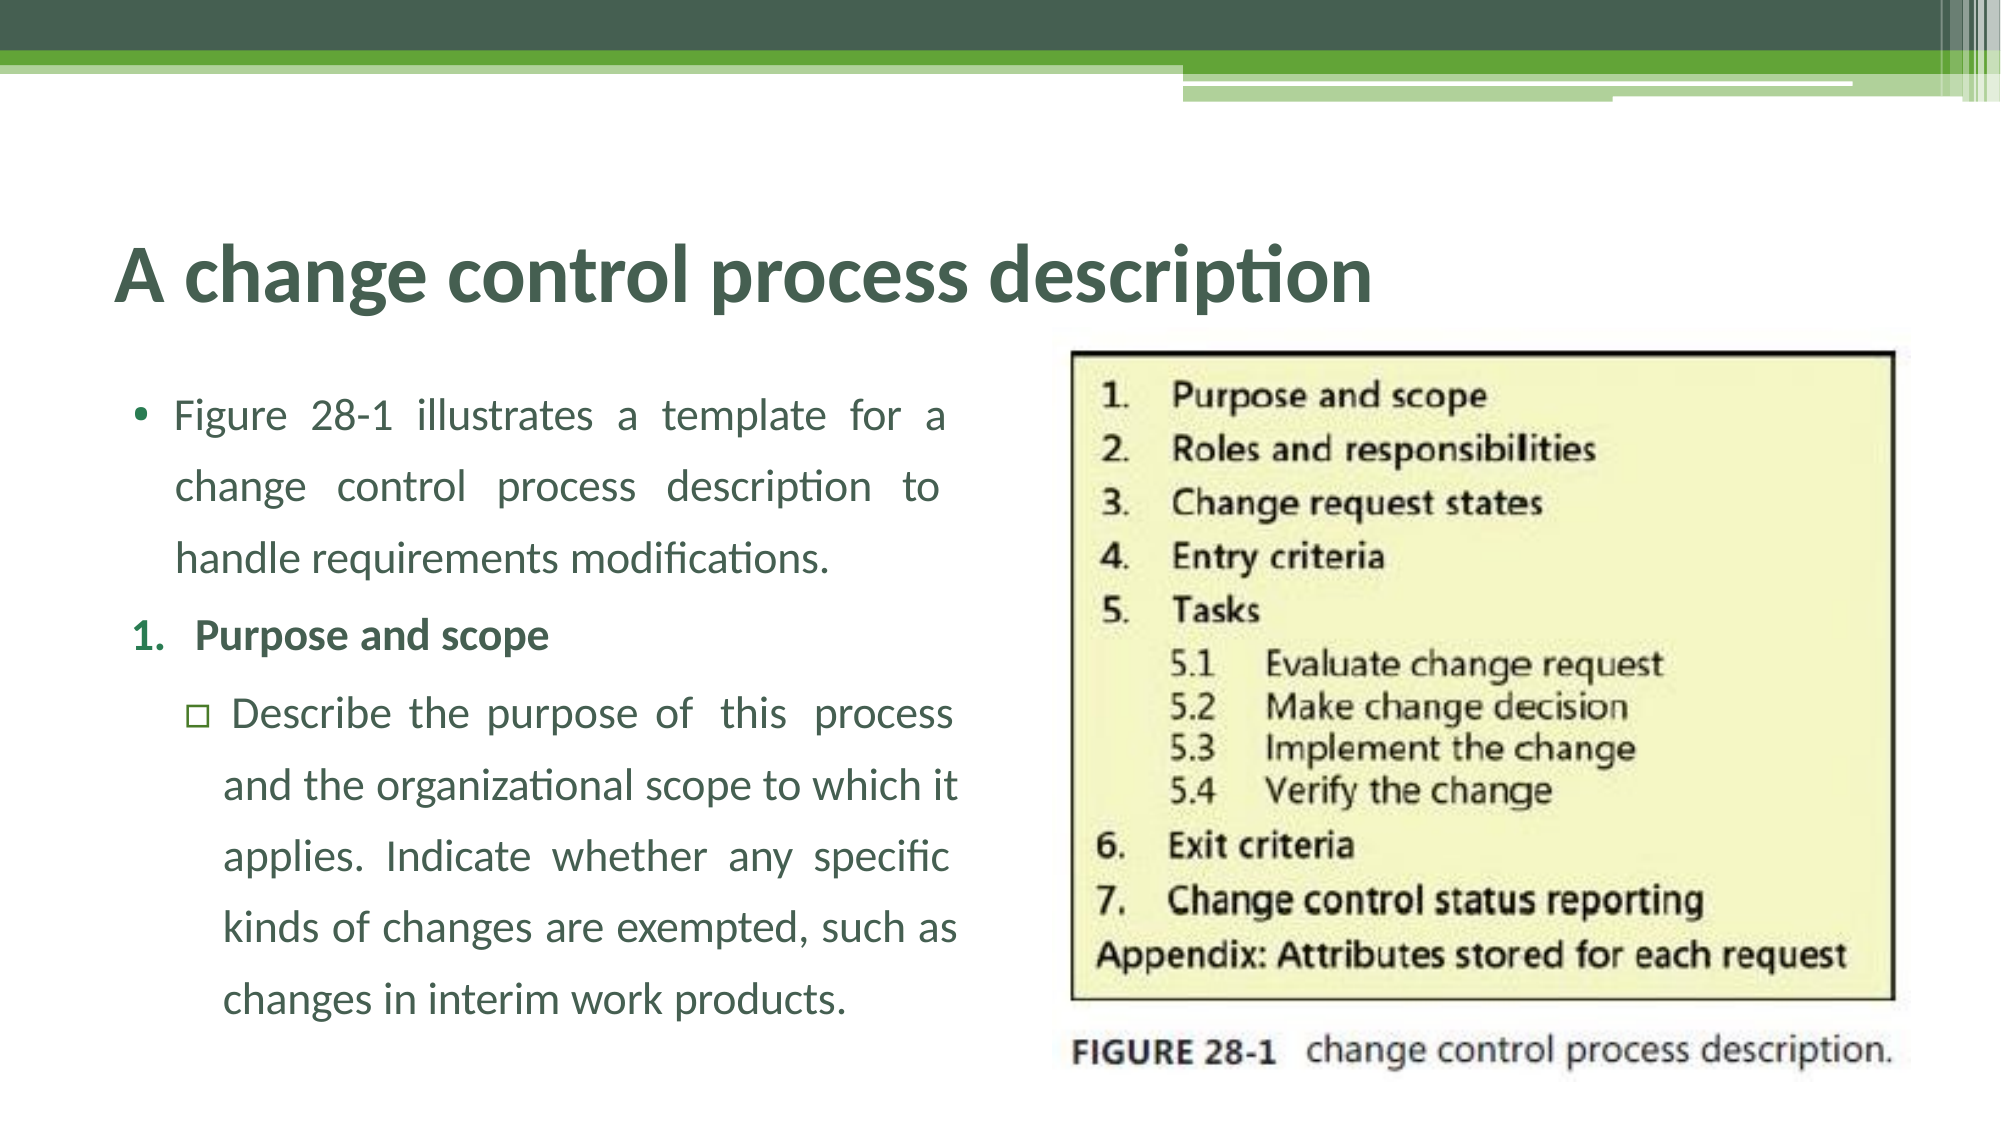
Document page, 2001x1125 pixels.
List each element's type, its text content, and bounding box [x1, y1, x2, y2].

picture [1052, 327, 1912, 1082]
text_box • Figure 28-1 illustrates a template for a change control process description to handle requirements modifications. 1. Purpose and scope ▫ Describe the purpose of this process and the organizational scope to which it applies. Indicate whether any specific kinds of changes are exempted, such as changes in interim work products. [130, 365, 971, 1024]
title A change control process description [112, 217, 1386, 408]
